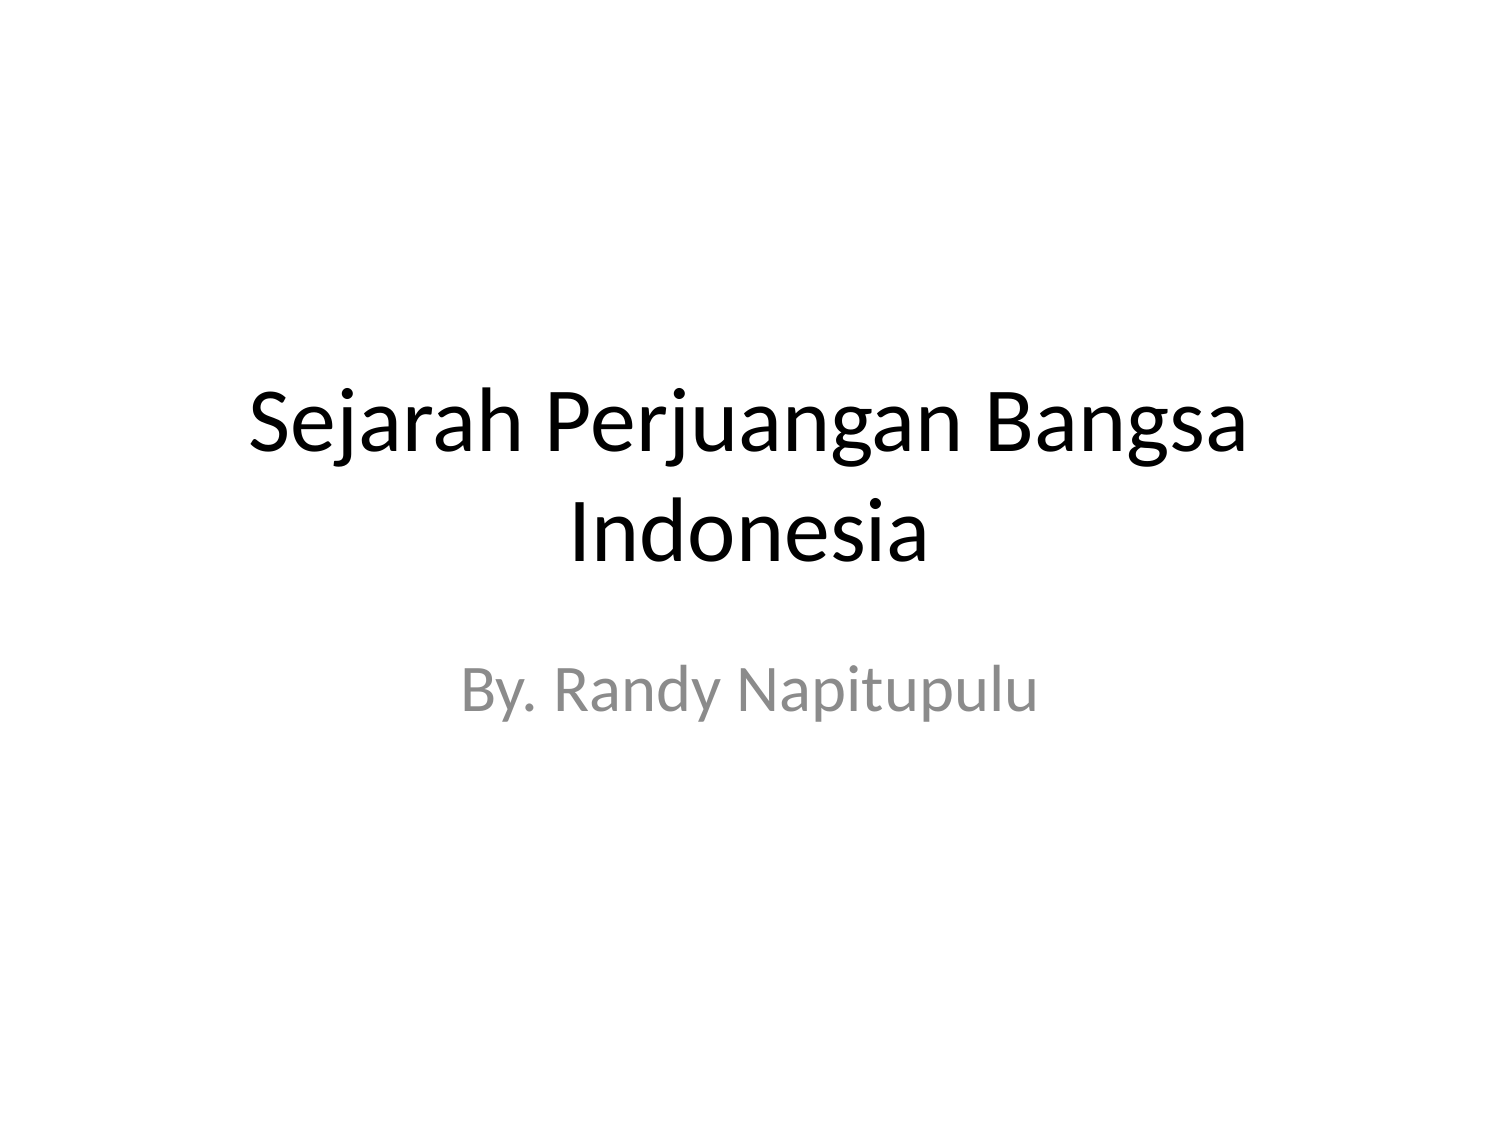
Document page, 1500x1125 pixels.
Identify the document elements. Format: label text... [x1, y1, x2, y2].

subtitle By. Randy Napitupulu [225, 637, 1275, 925]
title Sejarah Perjuangan Bangsa Indonesia [112, 349, 1388, 591]
